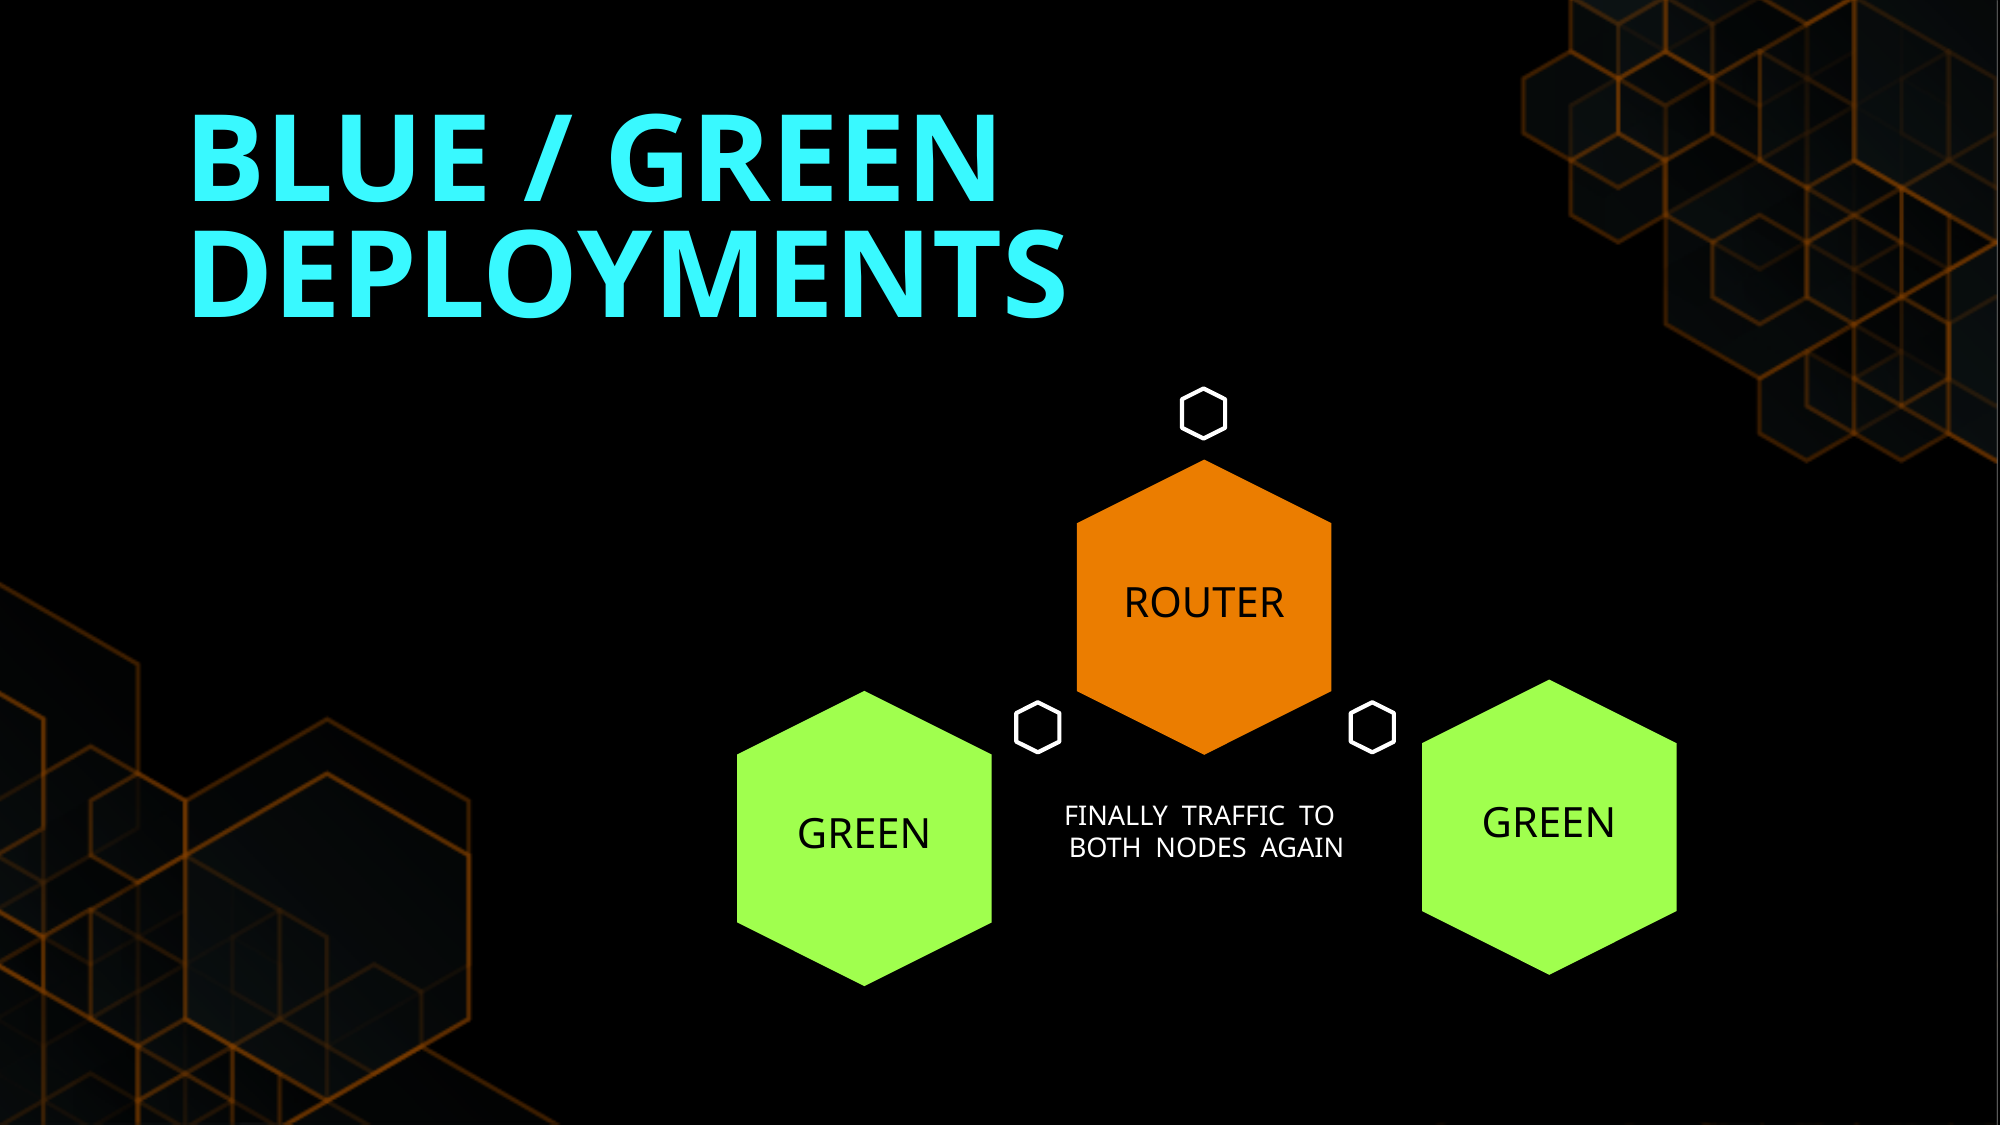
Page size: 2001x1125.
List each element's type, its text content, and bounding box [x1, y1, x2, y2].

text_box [736, 388, 1677, 987]
text_box BLUE / GREEN DEPLOYMENTS [170, 101, 1797, 349]
picture [0, 0, 2000, 1125]
